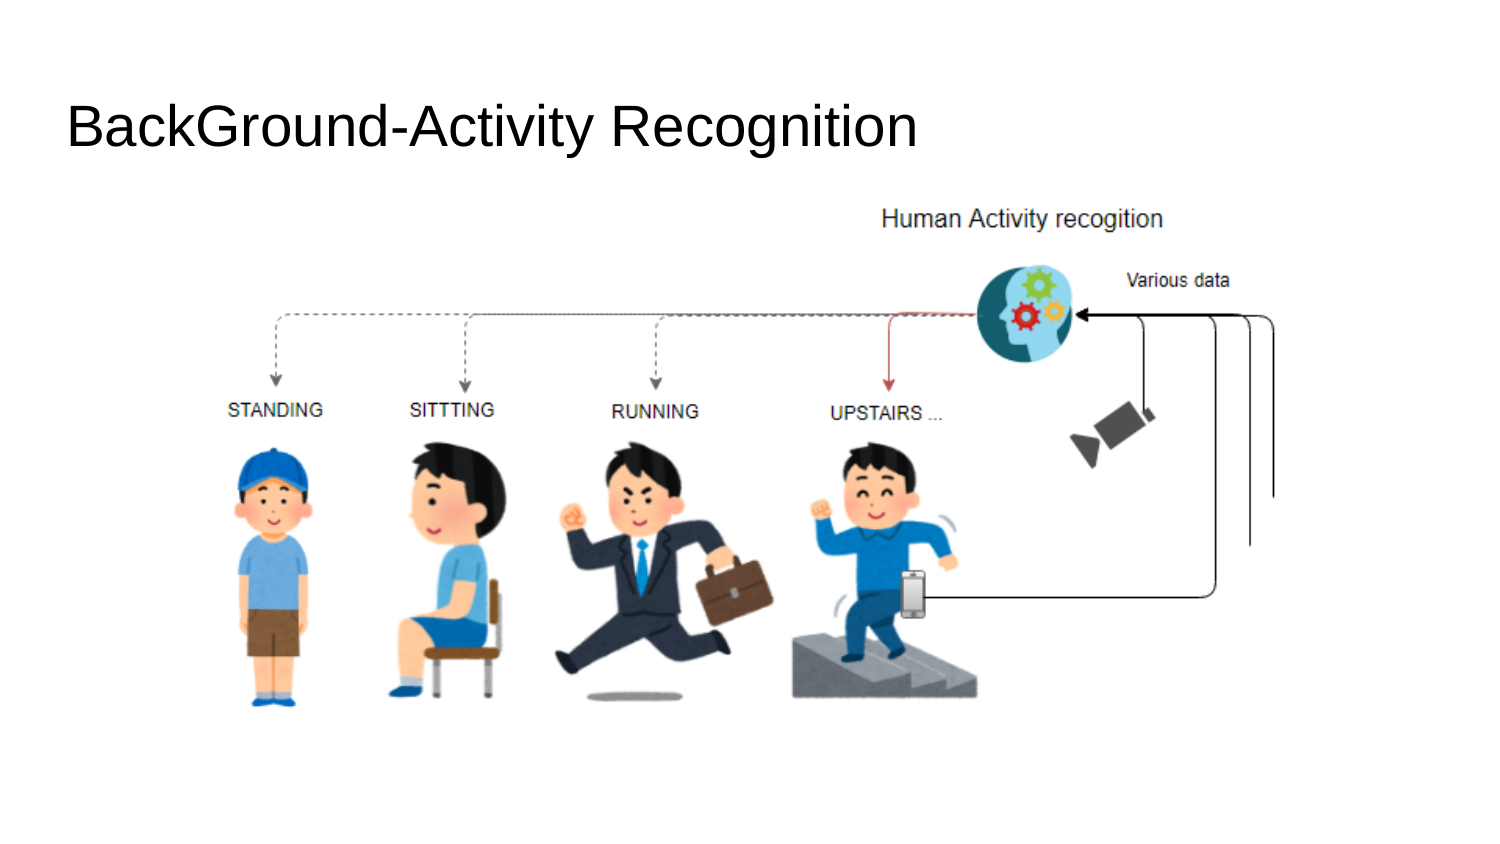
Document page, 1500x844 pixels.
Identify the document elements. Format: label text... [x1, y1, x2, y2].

picture [202, 187, 1298, 742]
title BackGround-Activity Recognition [51, 72, 1449, 167]
